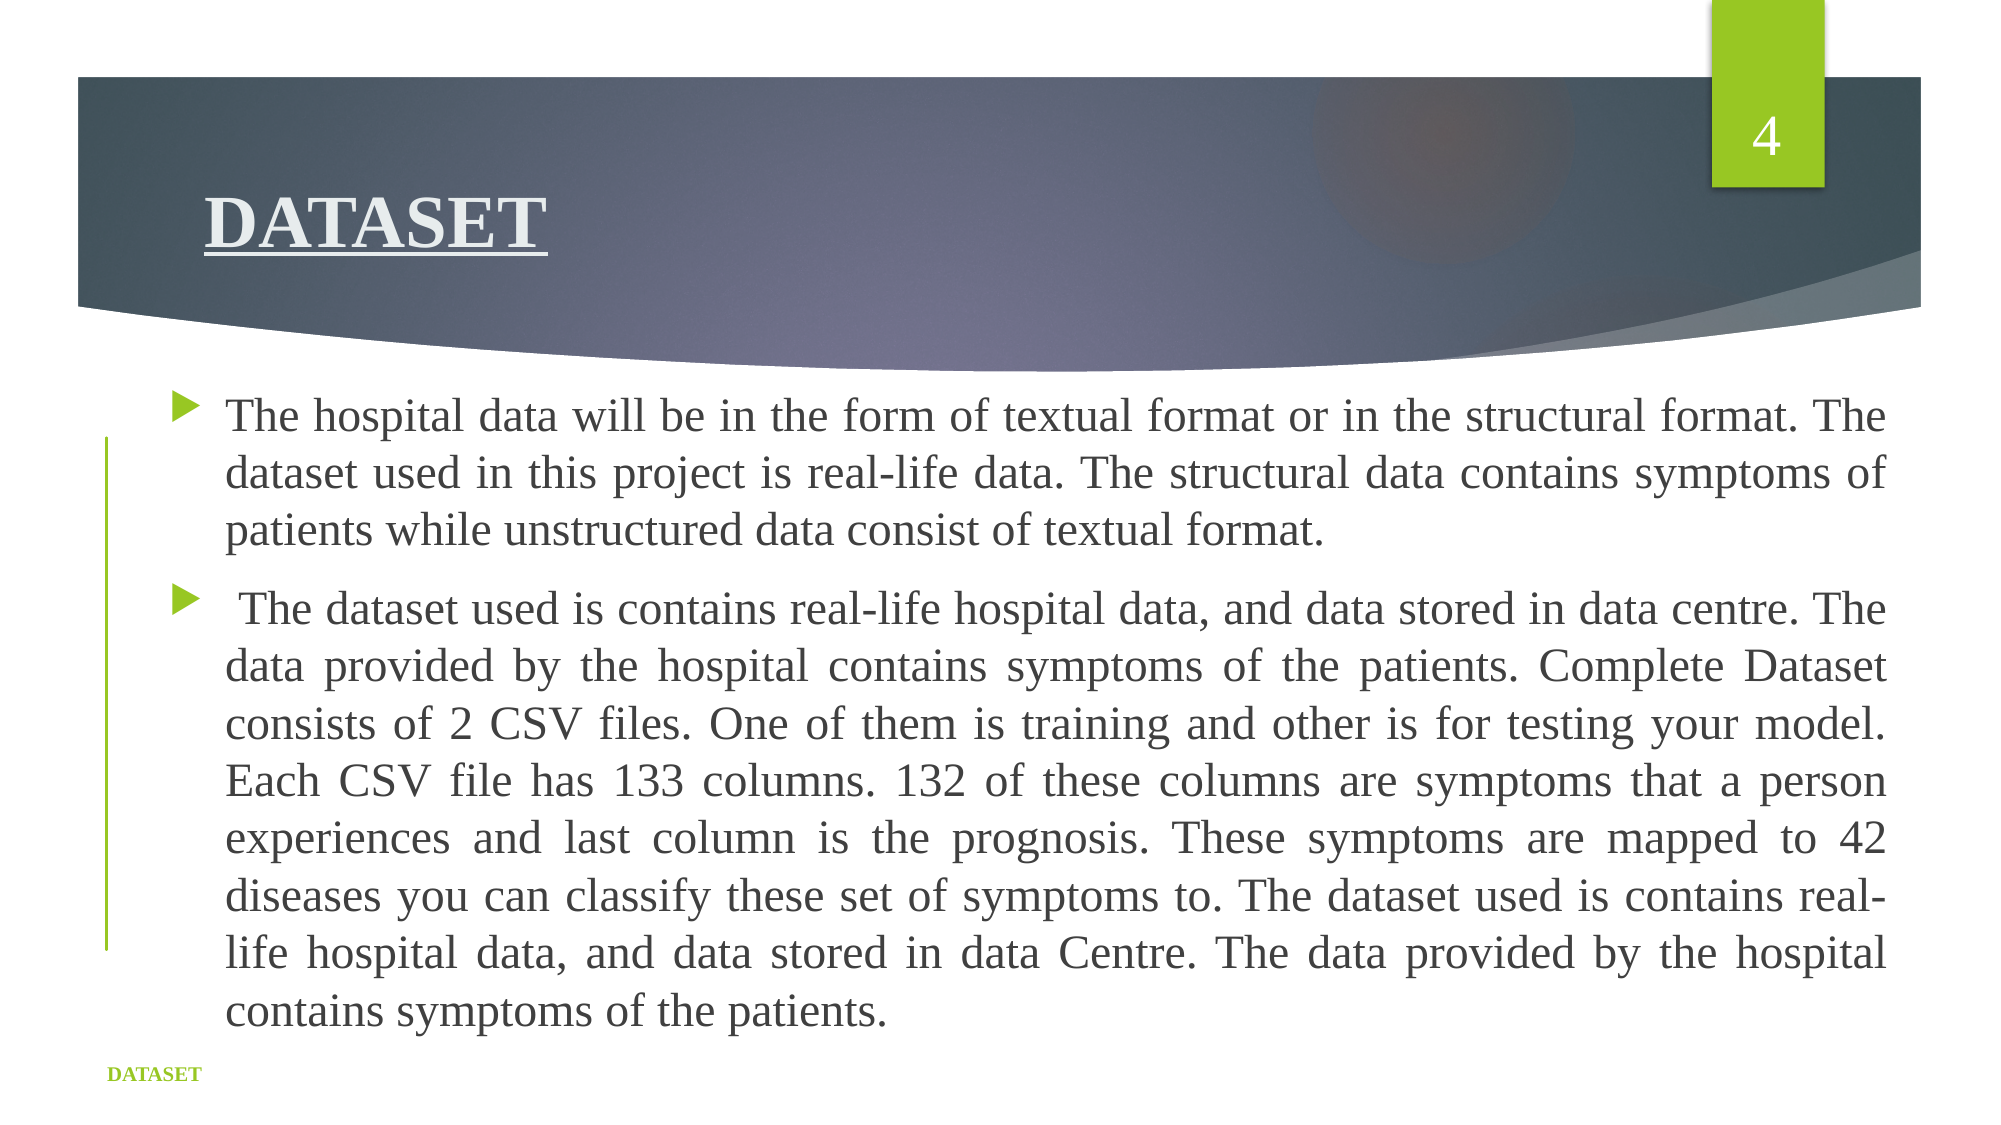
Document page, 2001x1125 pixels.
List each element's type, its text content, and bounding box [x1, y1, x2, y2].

footer DATASET [92, 1048, 726, 1099]
title DATASET [189, 159, 1627, 276]
list The hospital data will be in the form of textual format or in the structural format. The dataset used in this project is real-life data. The structural data contains symptoms of patients while unstructured data consist of textual format. The dataset used is contains real-life hospital data, and data stored in data centre. The data provided by the hospital contains symptoms of the patients. Complete Dataset consists of 2 CSV files. One of them is training and other is for testing your model. Each CSV file has 133 columns. 132 of these columns are symptoms that a person experiences and last column is the prognosis. These symptoms are mapped to 42 diseases you can classify these set of symptoms to. The dataset used is contains real-life hospital data, and data stored in data Centre. The data provided by the hospital contains symptoms of the patients. [153, 375, 1906, 936]
slide_number 4 [1698, 48, 1836, 175]
